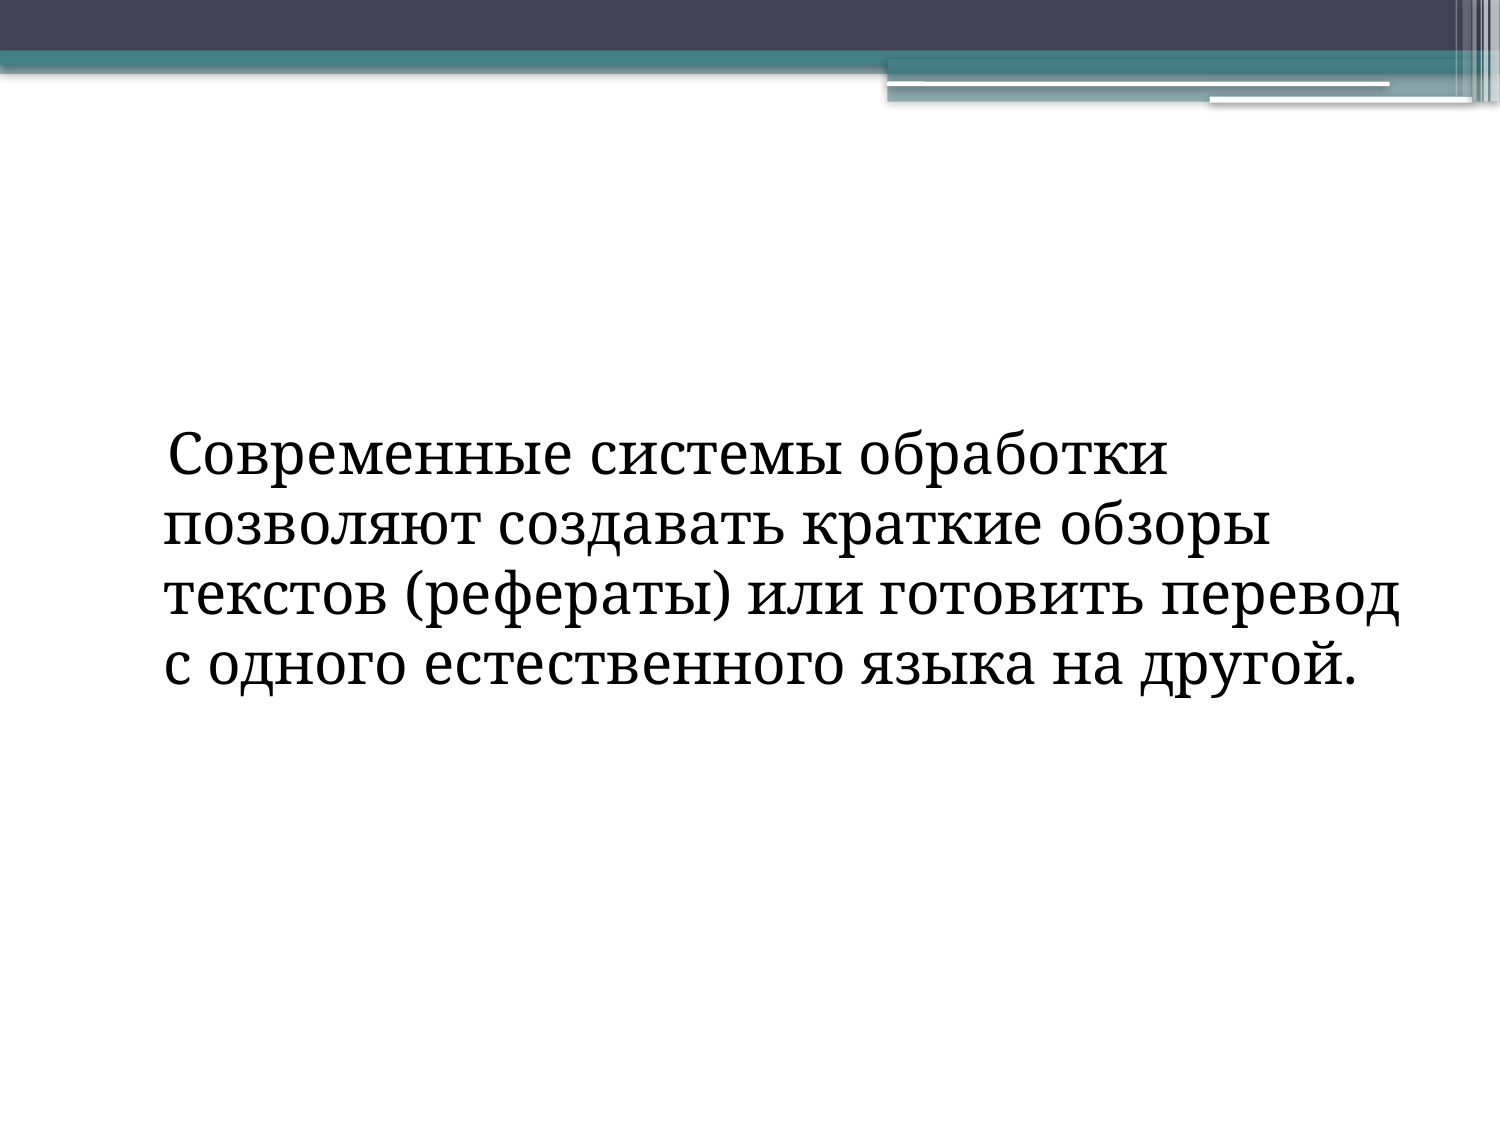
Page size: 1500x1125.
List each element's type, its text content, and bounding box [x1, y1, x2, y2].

list Современные системы обработки позволяют создавать краткие обзоры текстов (рефераты) или готовить перевод с одного естественного языка на другой. [88, 408, 1439, 705]
